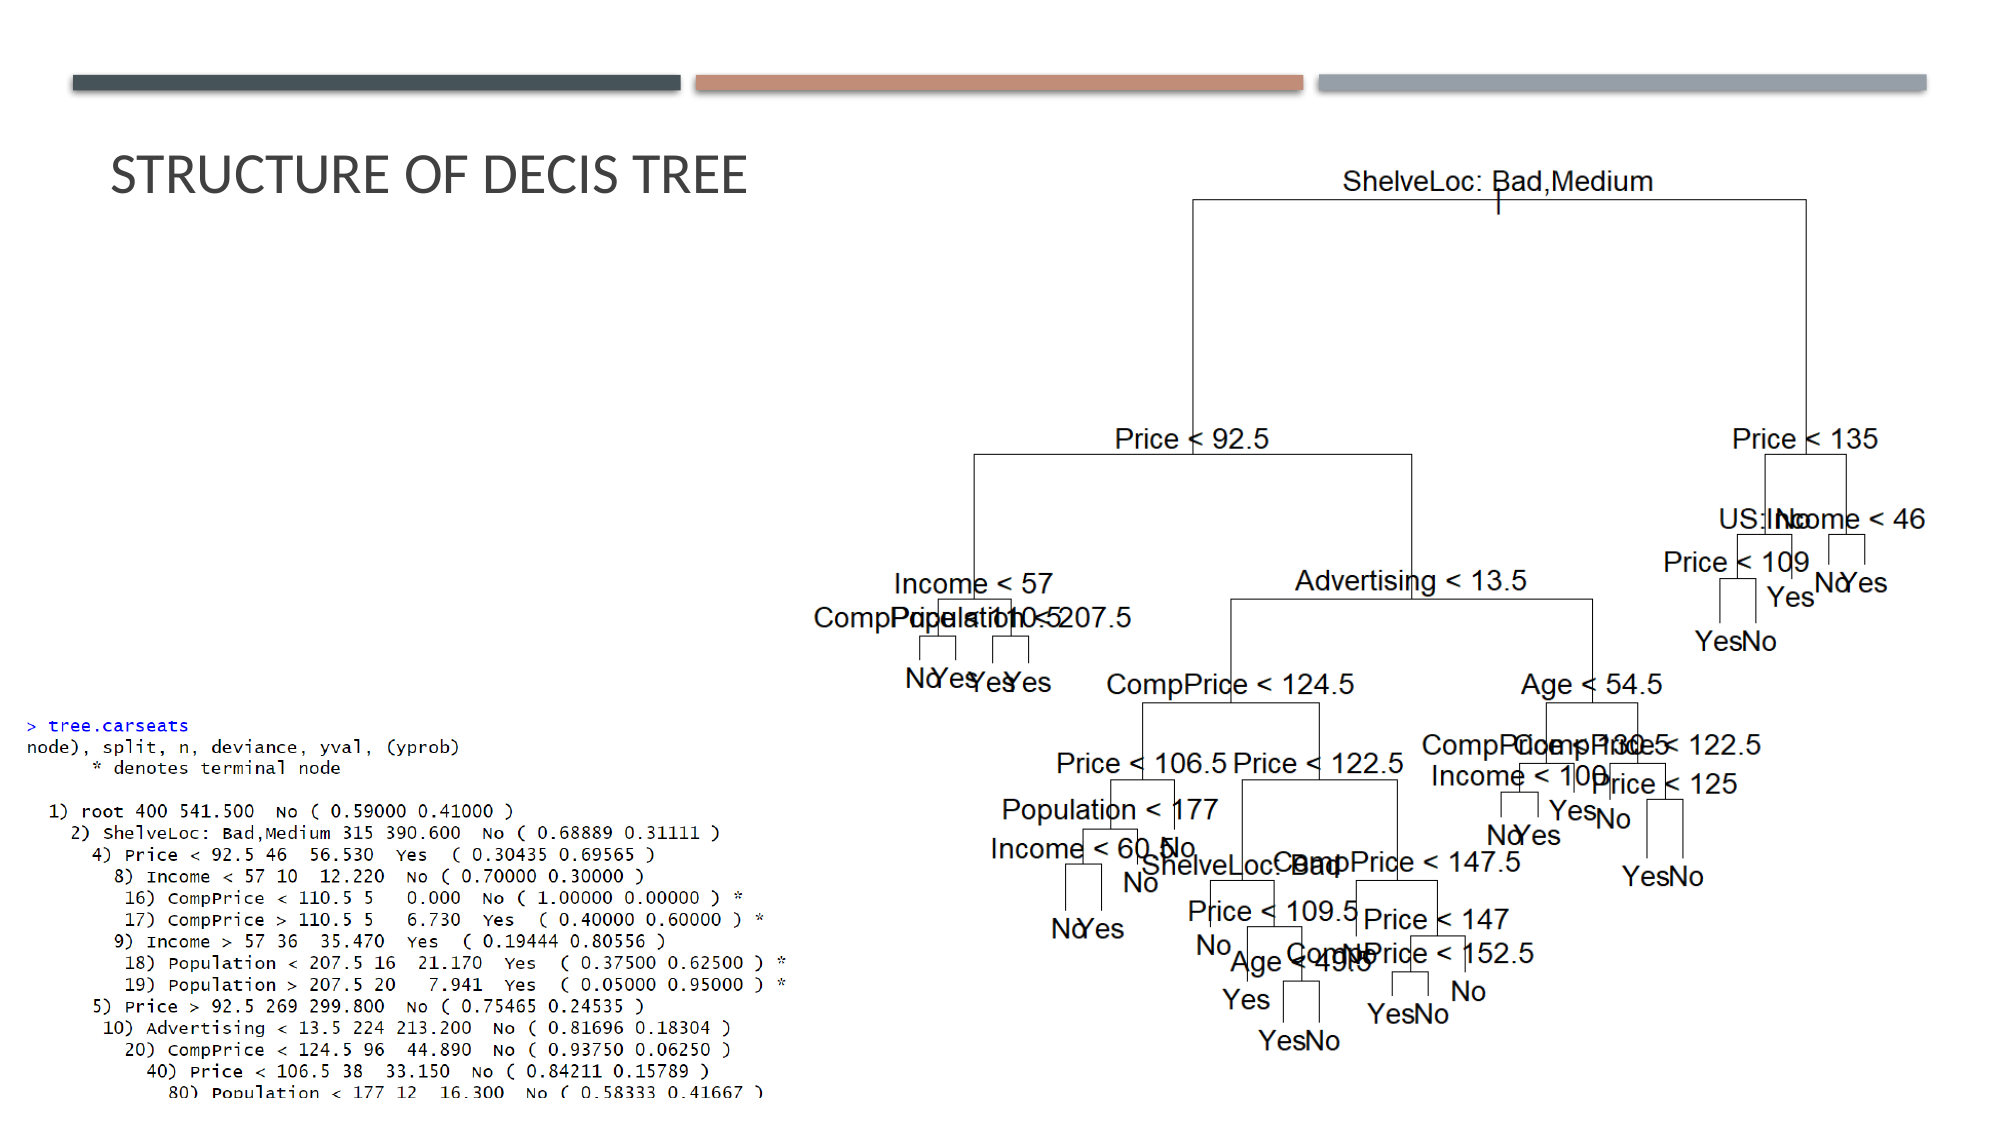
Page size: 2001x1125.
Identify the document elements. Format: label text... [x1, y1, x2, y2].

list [759, 114, 1969, 1112]
title STRUCTURE of decis tree [95, 115, 757, 214]
picture [17, 717, 817, 1099]
